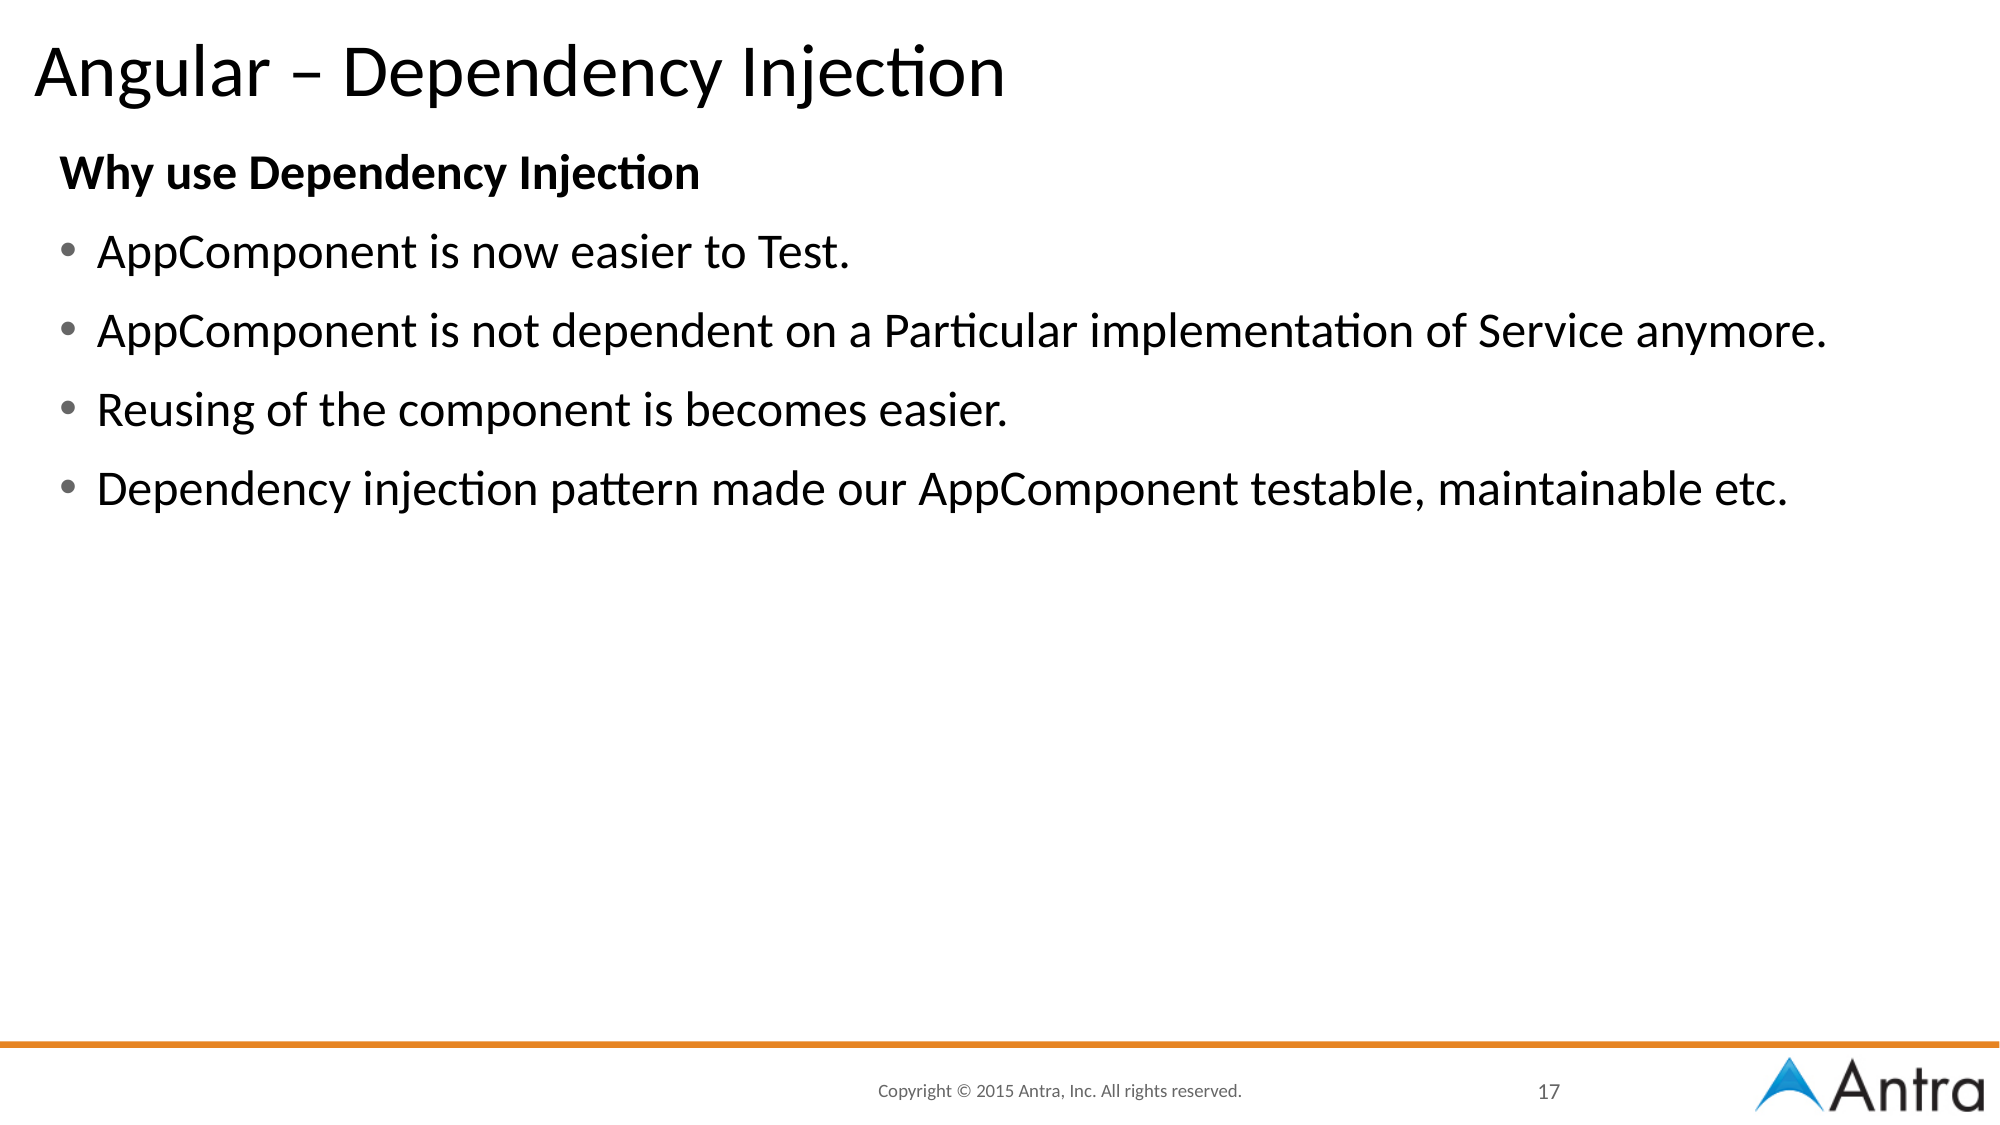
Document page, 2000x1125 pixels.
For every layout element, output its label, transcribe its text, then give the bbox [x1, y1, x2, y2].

title Angular – Dependency Injection [34, 47, 1860, 111]
picture [1744, 1048, 1994, 1122]
list Why use Dependency Injection AppComponent is now easier to Test. AppComponent is not dependent on a Particular implementation of Service anymore. Reusing of the component is becomes easier. Dependency injection pattern made our AppComponent testable, maintainable etc. [59, 146, 1885, 872]
slide_number 17 [1498, 1075, 1561, 1106]
